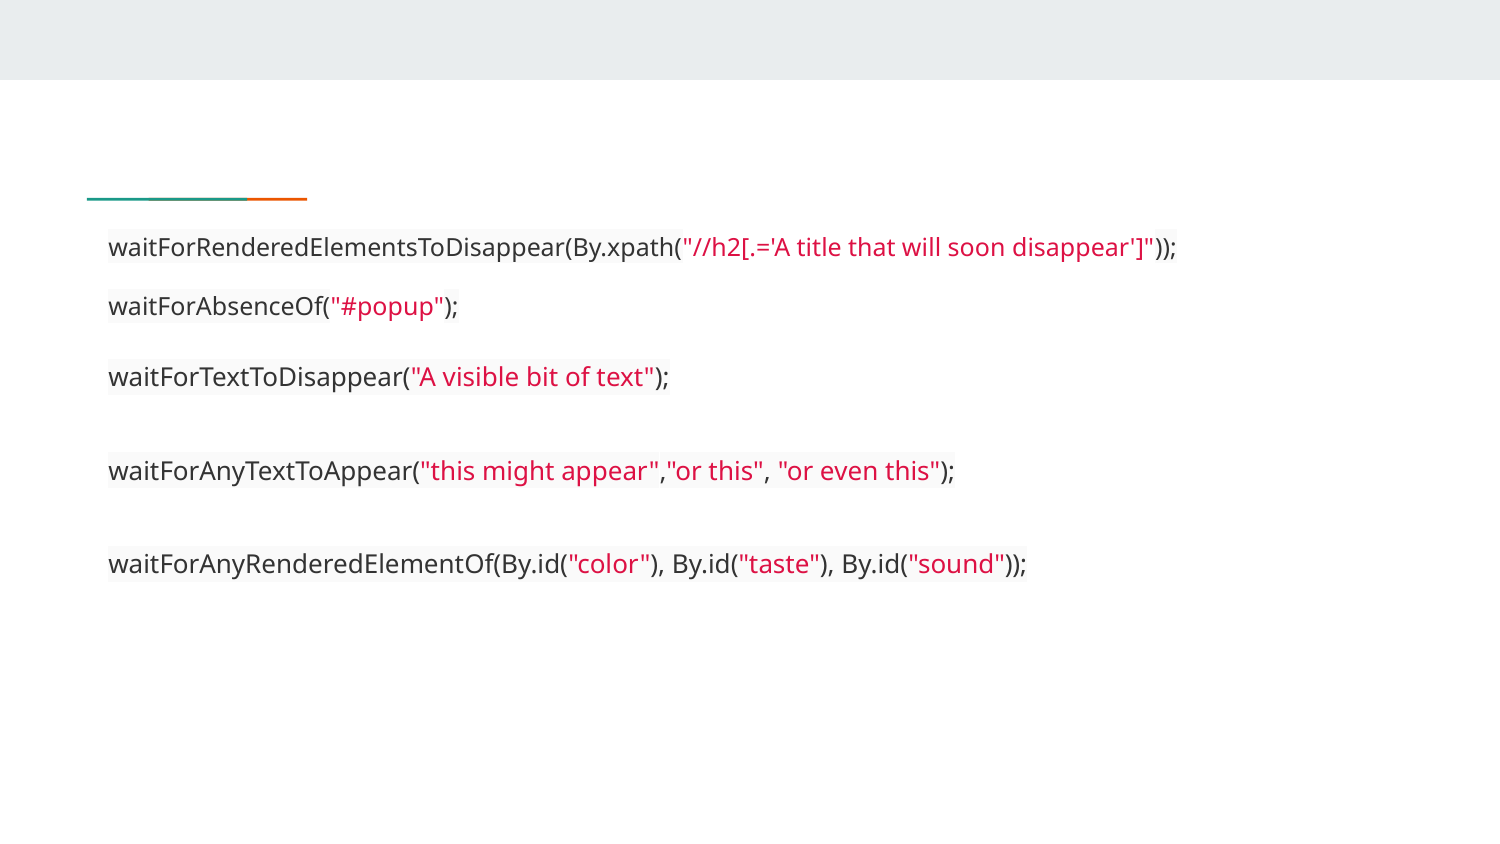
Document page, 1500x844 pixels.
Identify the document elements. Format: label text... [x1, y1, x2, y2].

list waitForRenderedElementsToDisappear(By.xpath("//h2[.='A title that will soon disappear']")); waitForAbsenceOf("#popup"); waitForTextToDisappear("A visible bit of text"); waitForAnyTextToAppear("this might appear","or this", "or even this"); waitForAnyRenderedElementOf(By.id("color"), By.id("taste"), By.id("sound")); [93, 211, 1381, 712]
